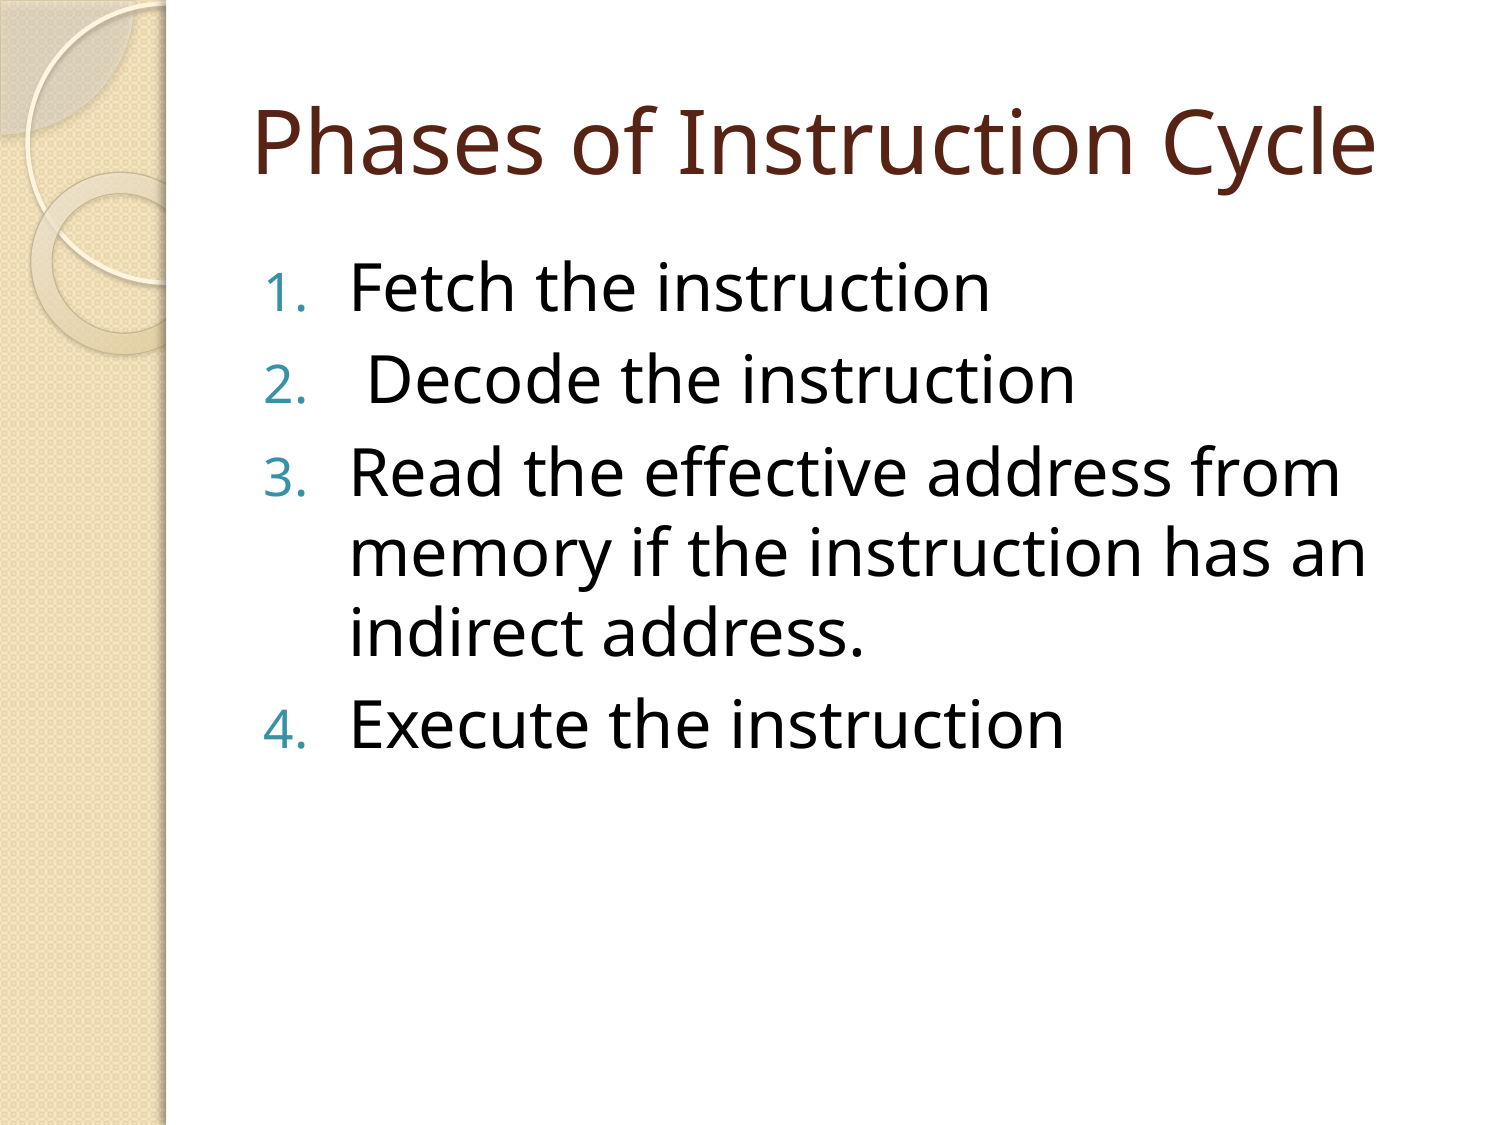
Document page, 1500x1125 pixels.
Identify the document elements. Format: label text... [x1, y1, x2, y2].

list Fetch the instruction Decode the instruction Read the effective address from memory if the instruction has an indirect address. Execute the instruction [235, 237, 1466, 1025]
title Phases of Instruction Cycle [235, 45, 1466, 233]
